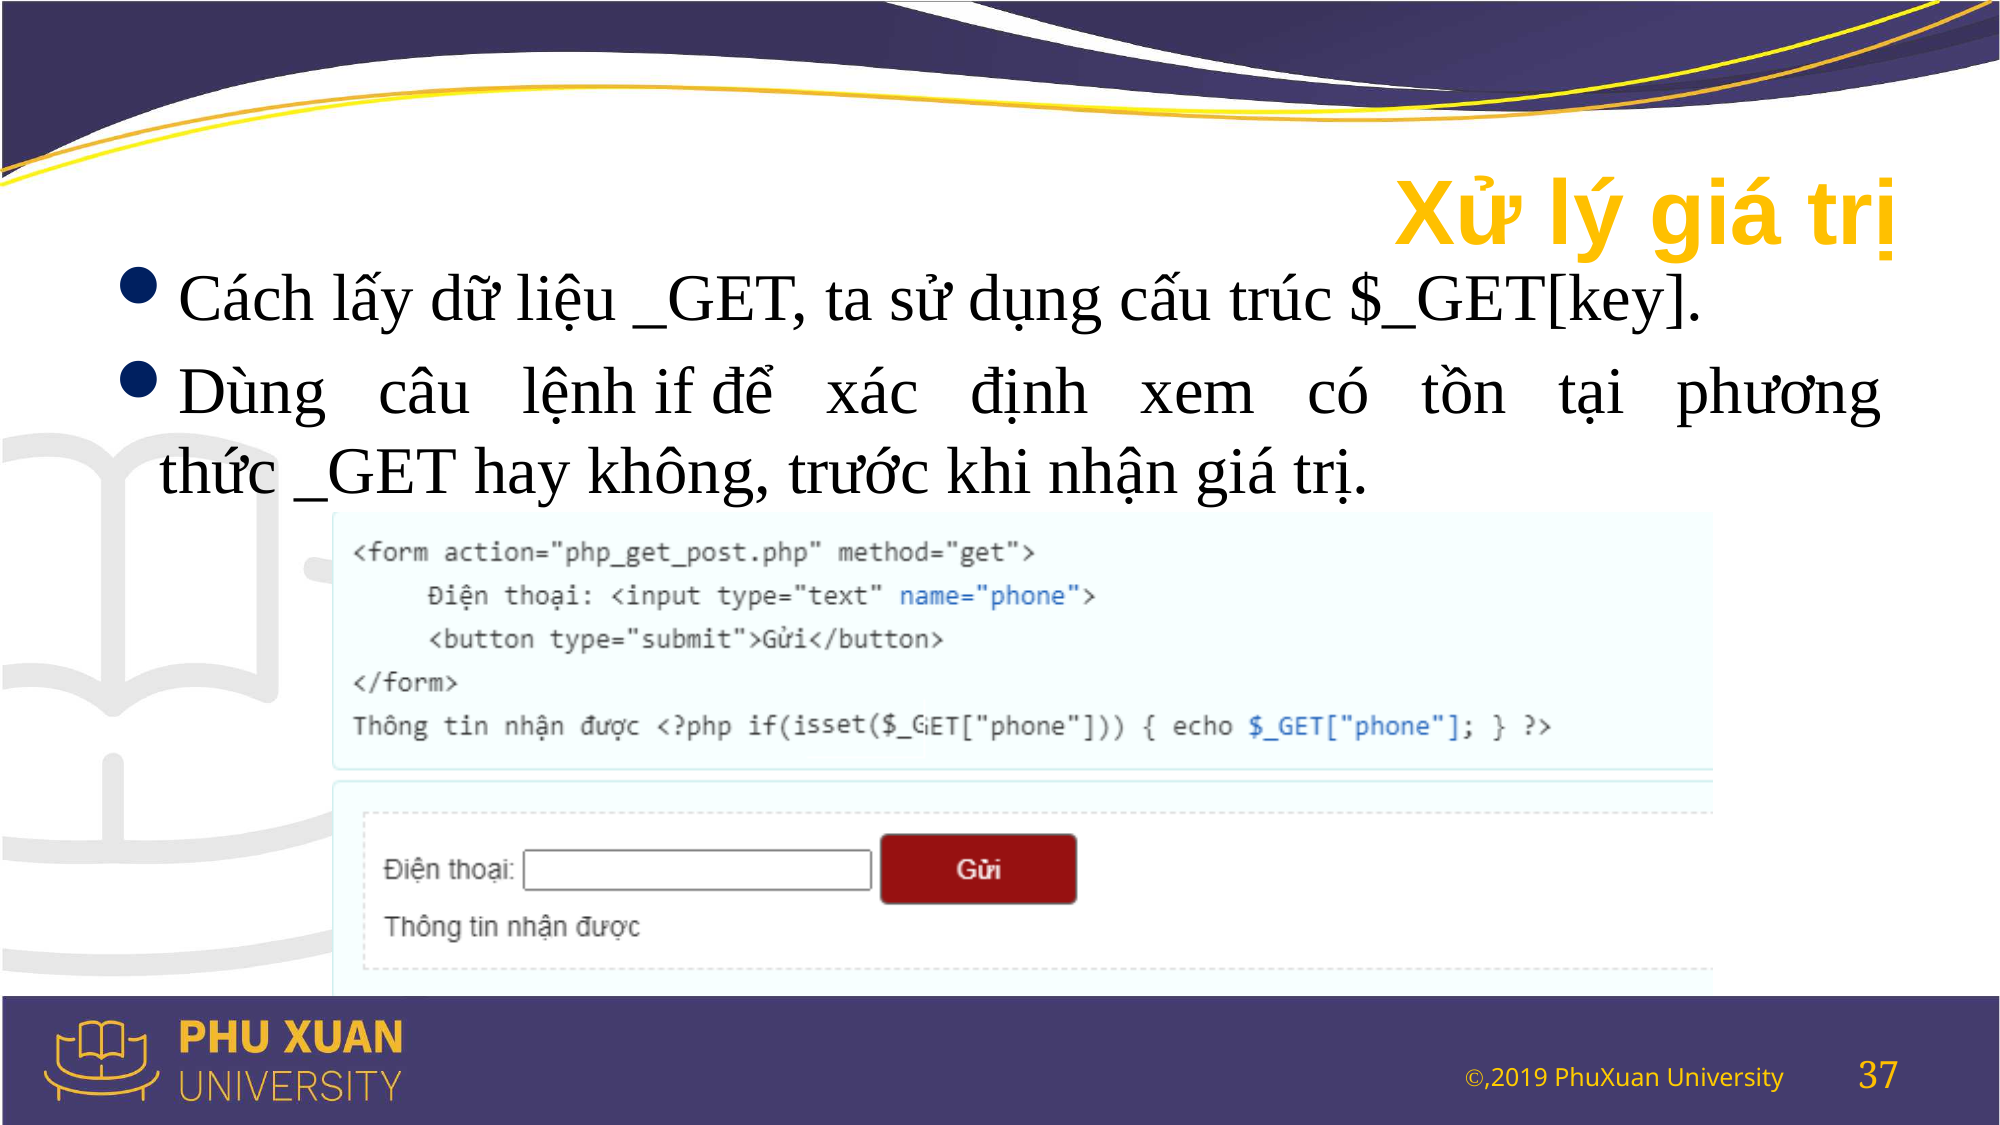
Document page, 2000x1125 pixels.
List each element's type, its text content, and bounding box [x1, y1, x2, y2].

title Xử lý giá trị [99, 115, 1900, 246]
slide_number 37 [1732, 1042, 1900, 1103]
picture [0, 0, 2000, 1125]
list Cách lấy dữ liệu _GET, ta sử dụng cấu trúc $_GET[key]. Dùng câu lệnh if để xác định xem có tồn tại phương thức _GET hay không, trước khi nhận giá trị. [99, 246, 1900, 1043]
